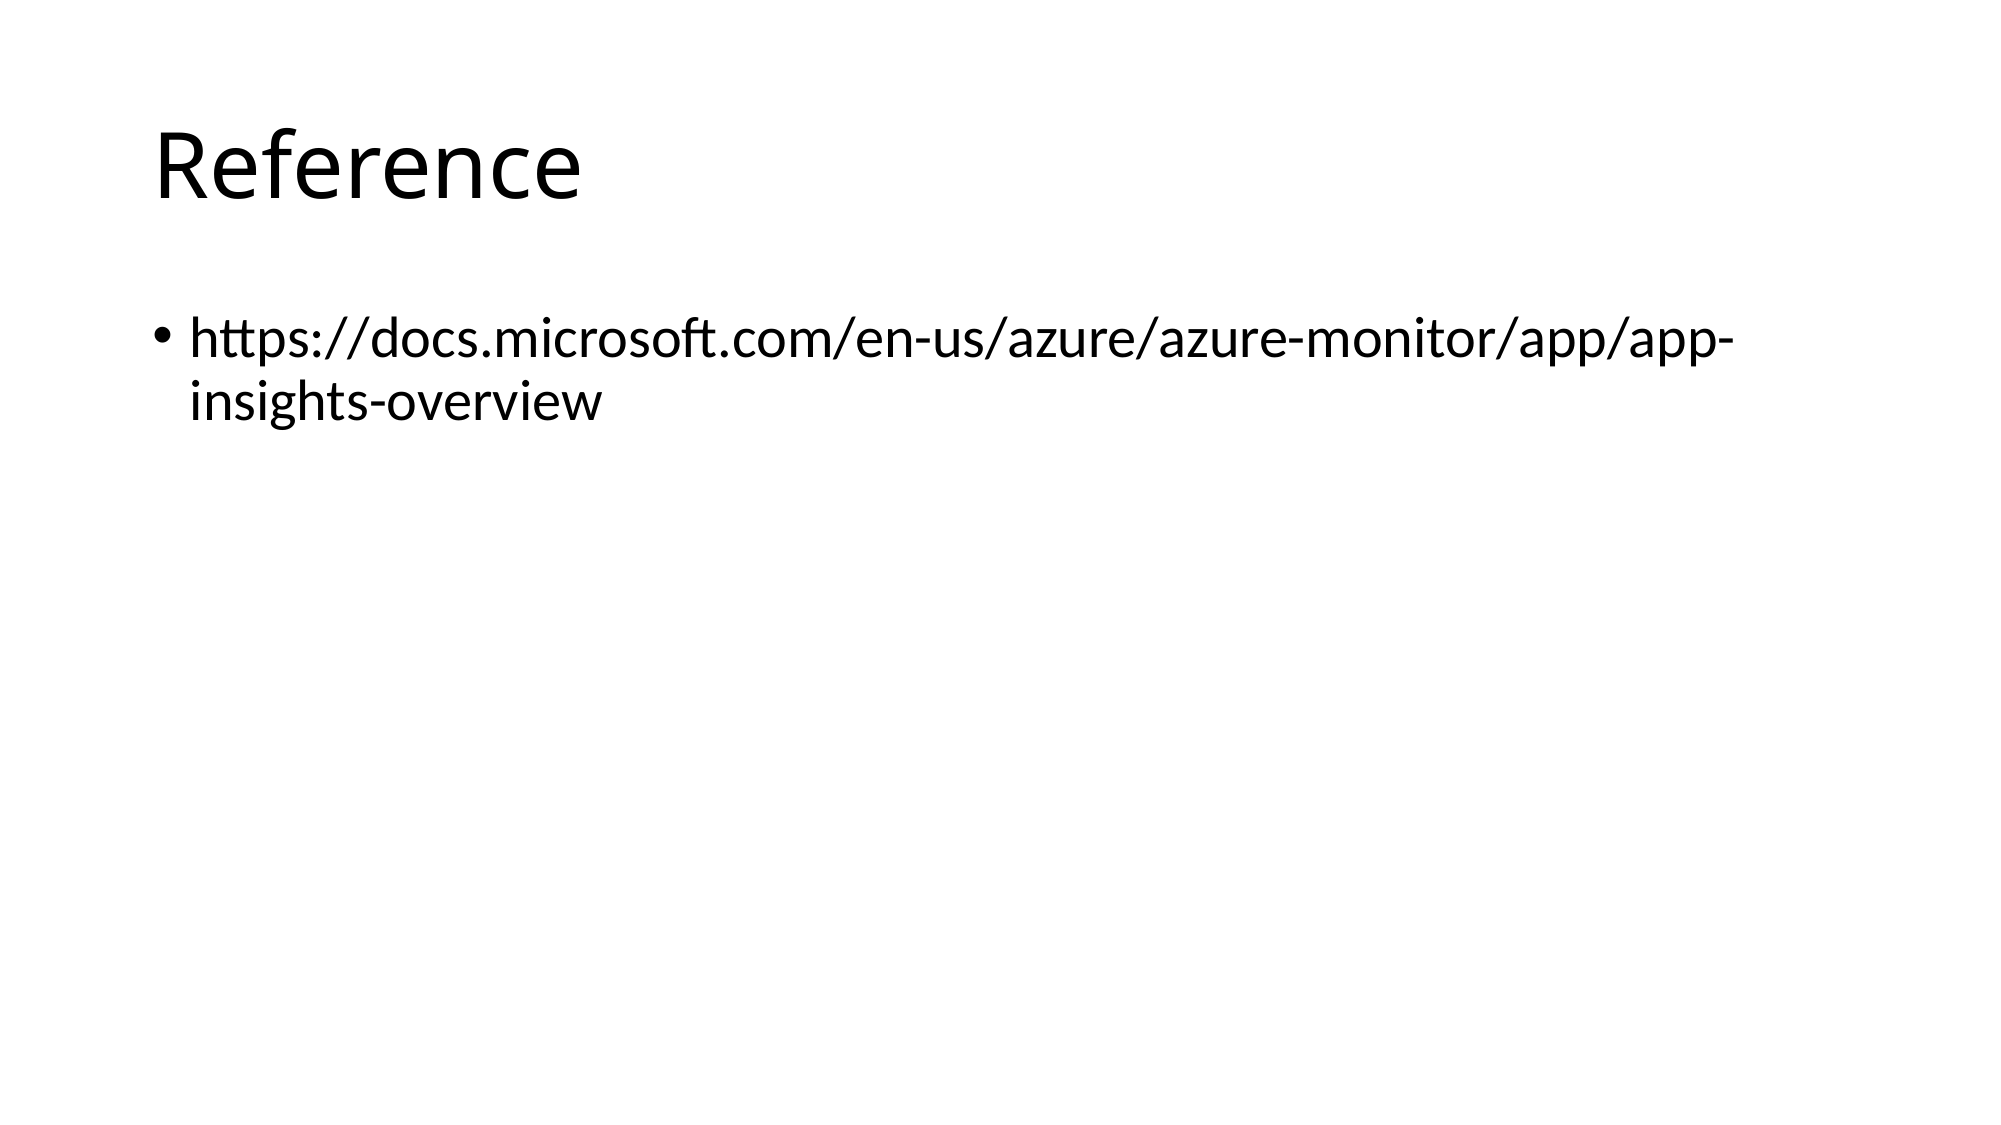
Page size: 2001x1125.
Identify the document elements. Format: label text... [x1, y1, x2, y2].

title Reference [137, 59, 1863, 278]
list https://docs.microsoft.com/en-us/azure/azure-monitor/app/app-insights-overview [137, 299, 1863, 1014]
